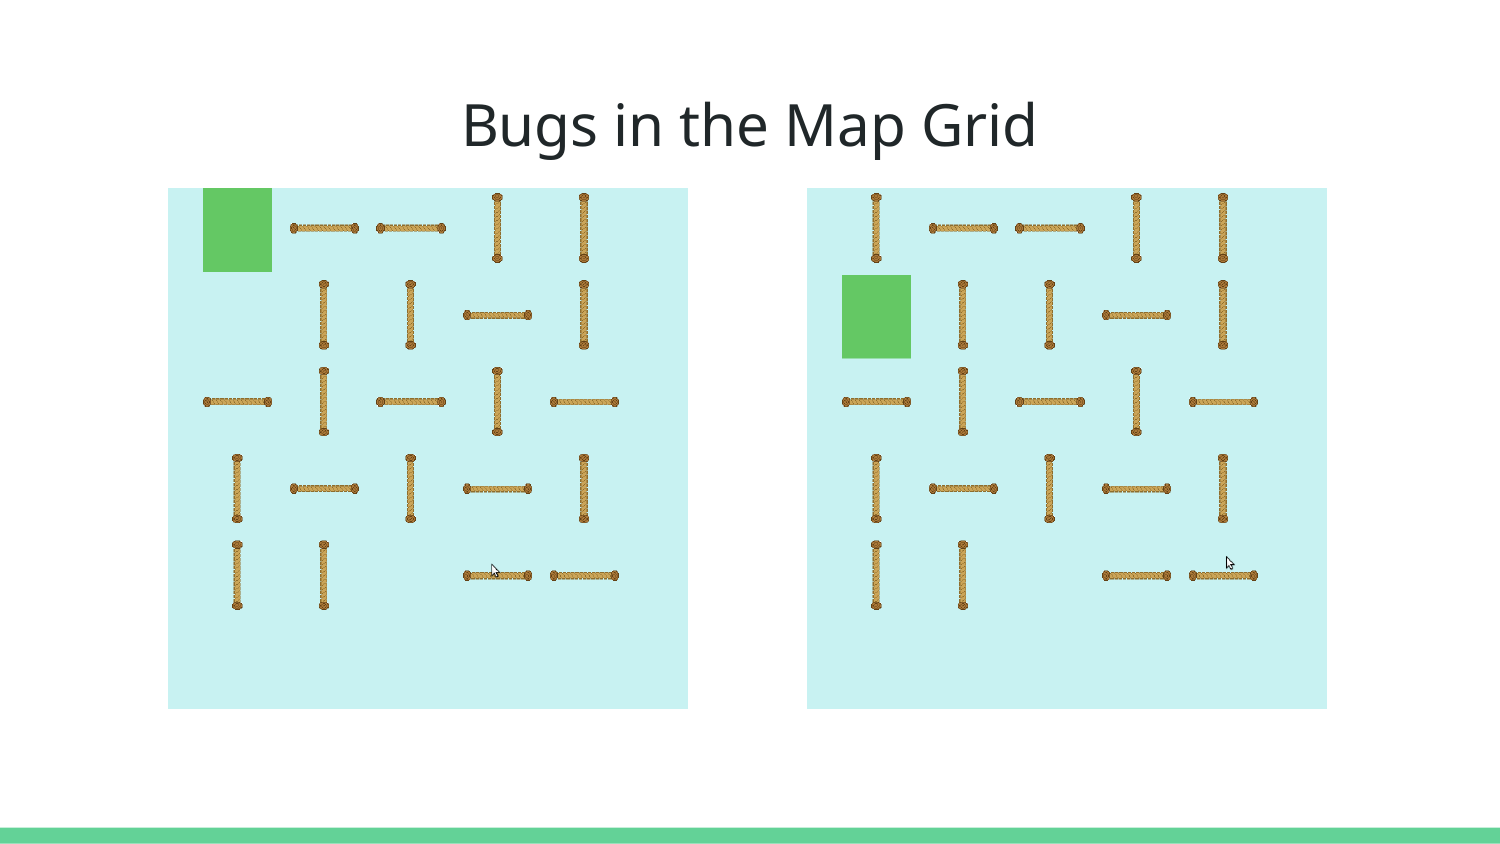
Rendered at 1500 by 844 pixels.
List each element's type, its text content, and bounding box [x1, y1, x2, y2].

picture [167, 188, 688, 709]
picture [806, 188, 1328, 709]
title Bugs in the Map Grid [51, 72, 1449, 167]
